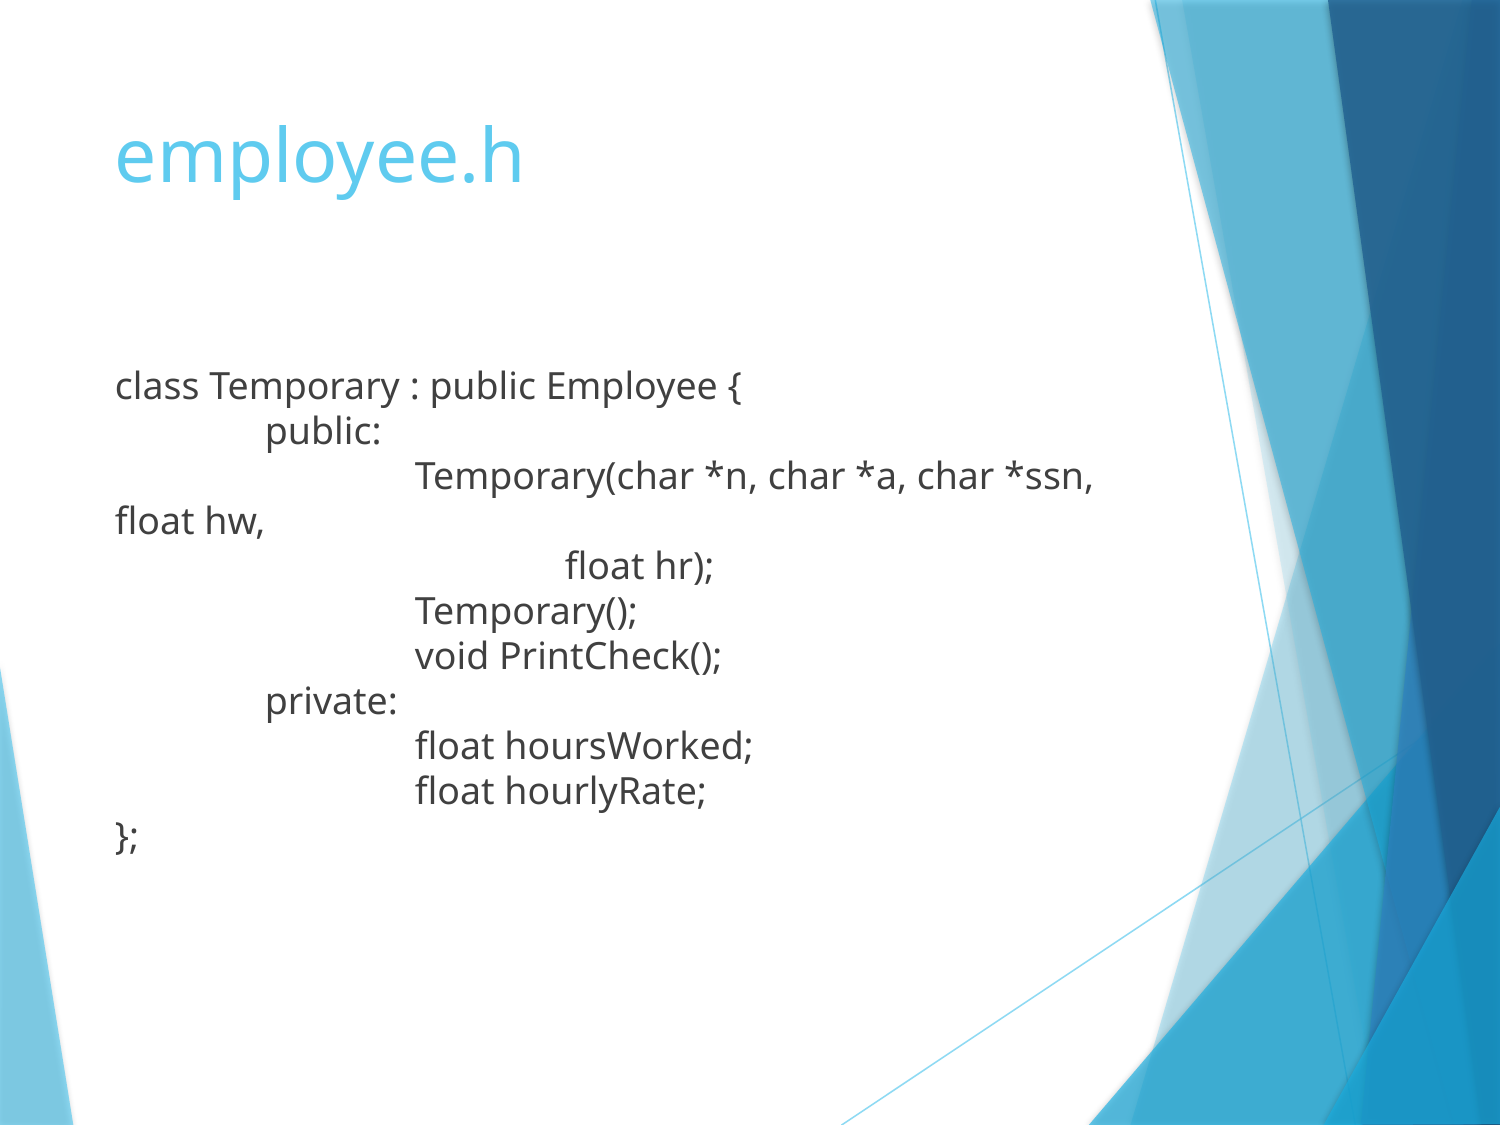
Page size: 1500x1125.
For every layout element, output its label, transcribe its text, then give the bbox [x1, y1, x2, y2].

title employee.h [99, 99, 1142, 317]
list class Temporary : public Employee { public: Temporary(char *n, char *a, char *ssn, float hw, float hr); Temporary(); void PrintCheck(); private: float hoursWorked; float hourlyRate; }; [99, 354, 1142, 992]
